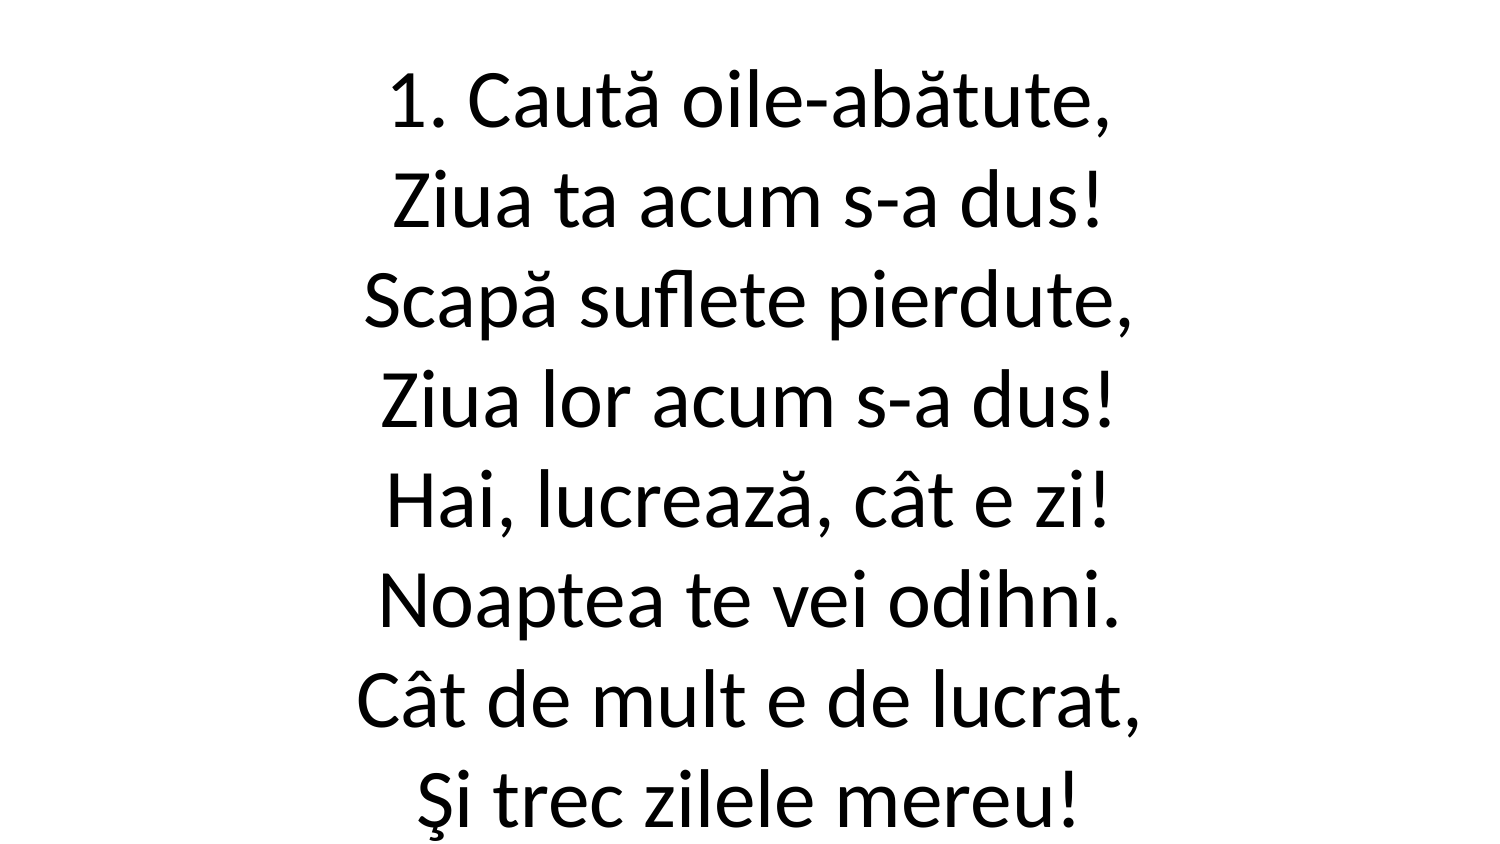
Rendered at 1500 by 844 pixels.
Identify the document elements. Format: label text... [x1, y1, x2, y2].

text_box 1. Caută oile-abătute, Ziua ta acum s-a dus! Scapă suflete pierdute, Ziua lor acum s-a dus! Hai, lucrează, cât e zi! Noaptea te vei odihni. Cât de mult e de lucrat, Şi trec zilele mereu! [341, 0, 1159, 844]
